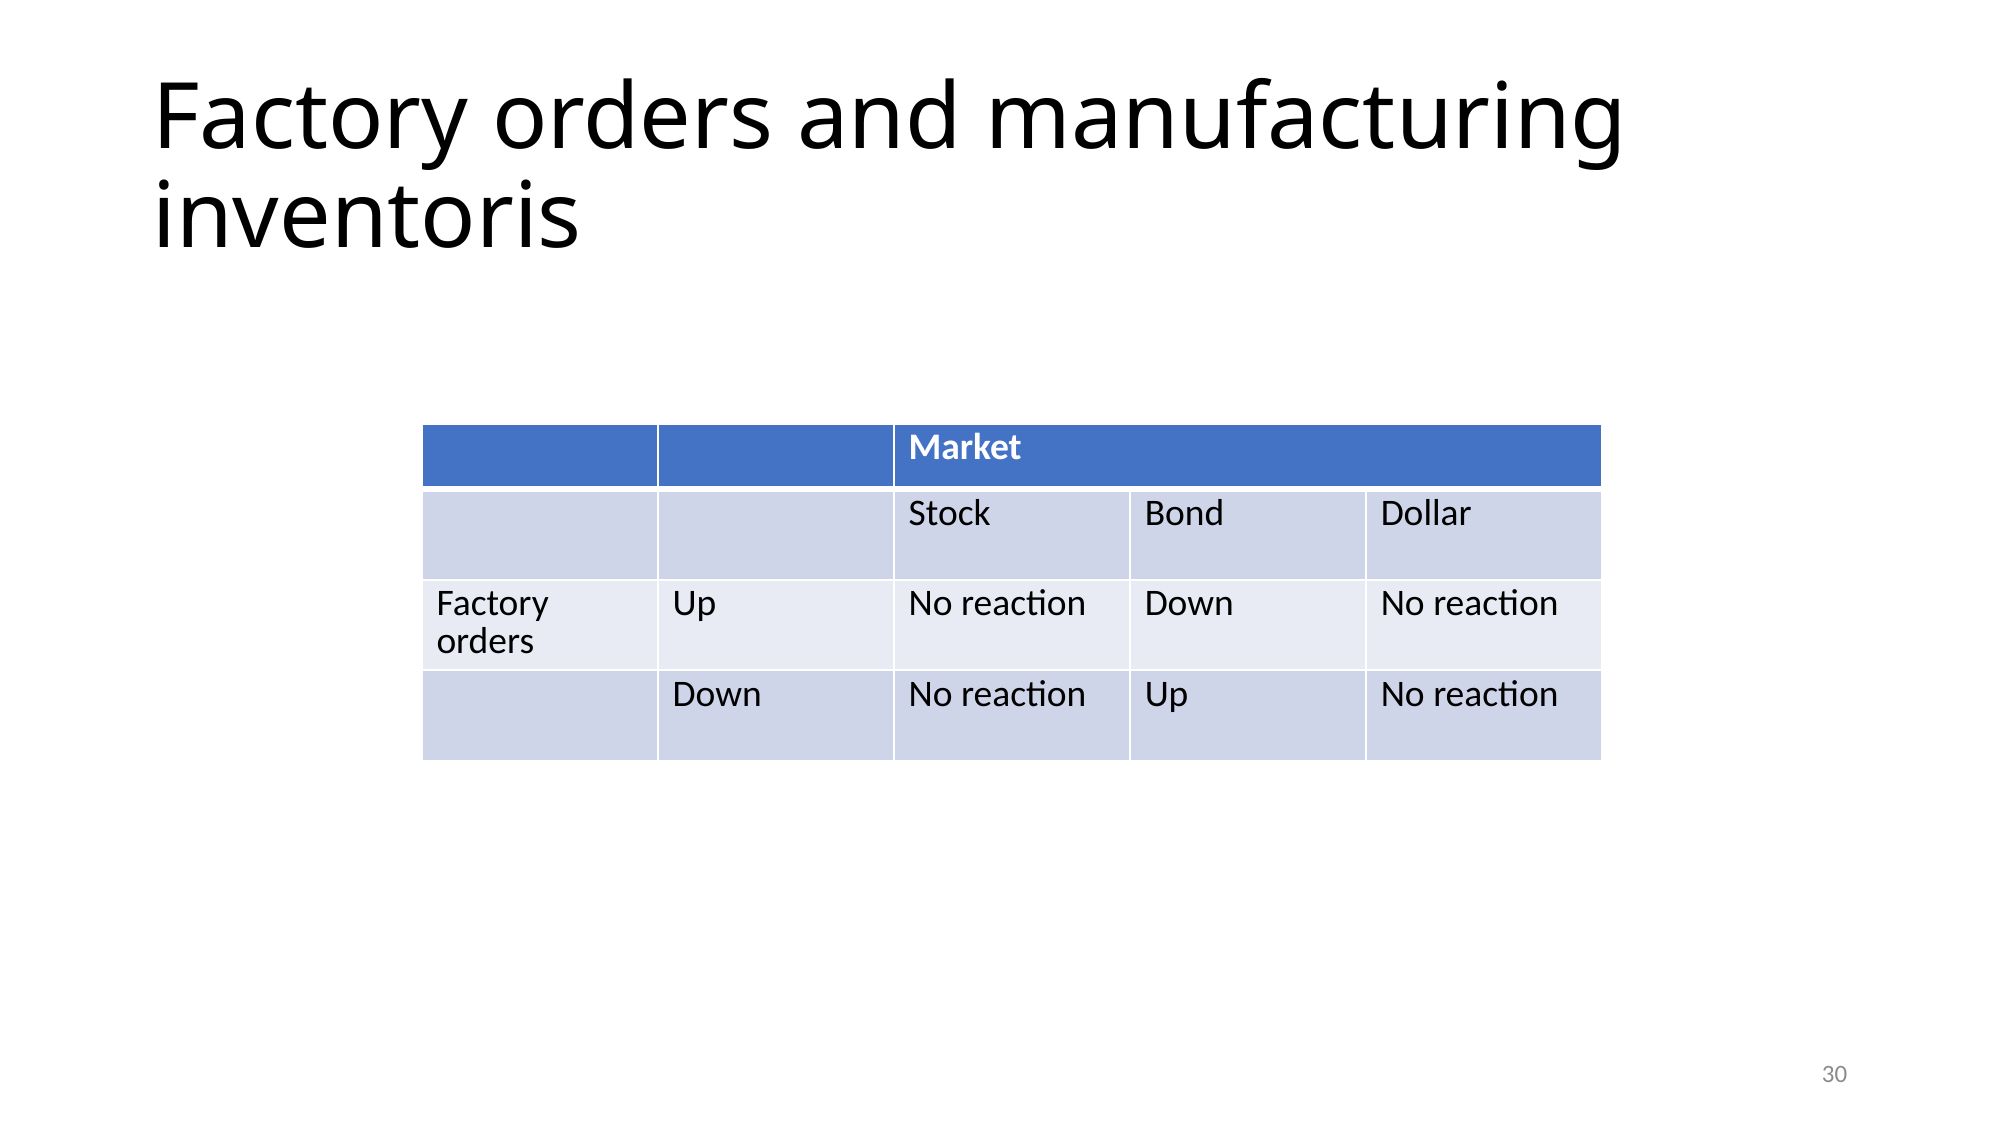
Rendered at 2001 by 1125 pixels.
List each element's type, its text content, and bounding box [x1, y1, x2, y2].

slide_number 30 [1412, 1042, 1863, 1103]
table_cell Up [659, 581, 893, 669]
title Factory orders and manufacturing inventoris [137, 59, 1863, 278]
table_cell Down [659, 671, 893, 760]
table_header Market [895, 425, 1601, 486]
table_cell Down [1131, 581, 1365, 669]
table_header [659, 425, 893, 486]
table_cell No reaction [1367, 581, 1601, 669]
table_cell [423, 671, 657, 760]
table_cell [659, 492, 893, 579]
table_cell Stock [895, 492, 1129, 579]
table_cell Factory orders [423, 581, 657, 669]
table_cell Up [1131, 671, 1365, 760]
table_cell No reaction [1367, 671, 1601, 760]
table_cell [423, 492, 657, 579]
table_header [423, 425, 657, 486]
table_cell Bond [1131, 492, 1365, 579]
table_cell No reaction [895, 581, 1129, 669]
table_cell Dollar [1367, 492, 1601, 579]
table_cell No reaction [895, 671, 1129, 760]
